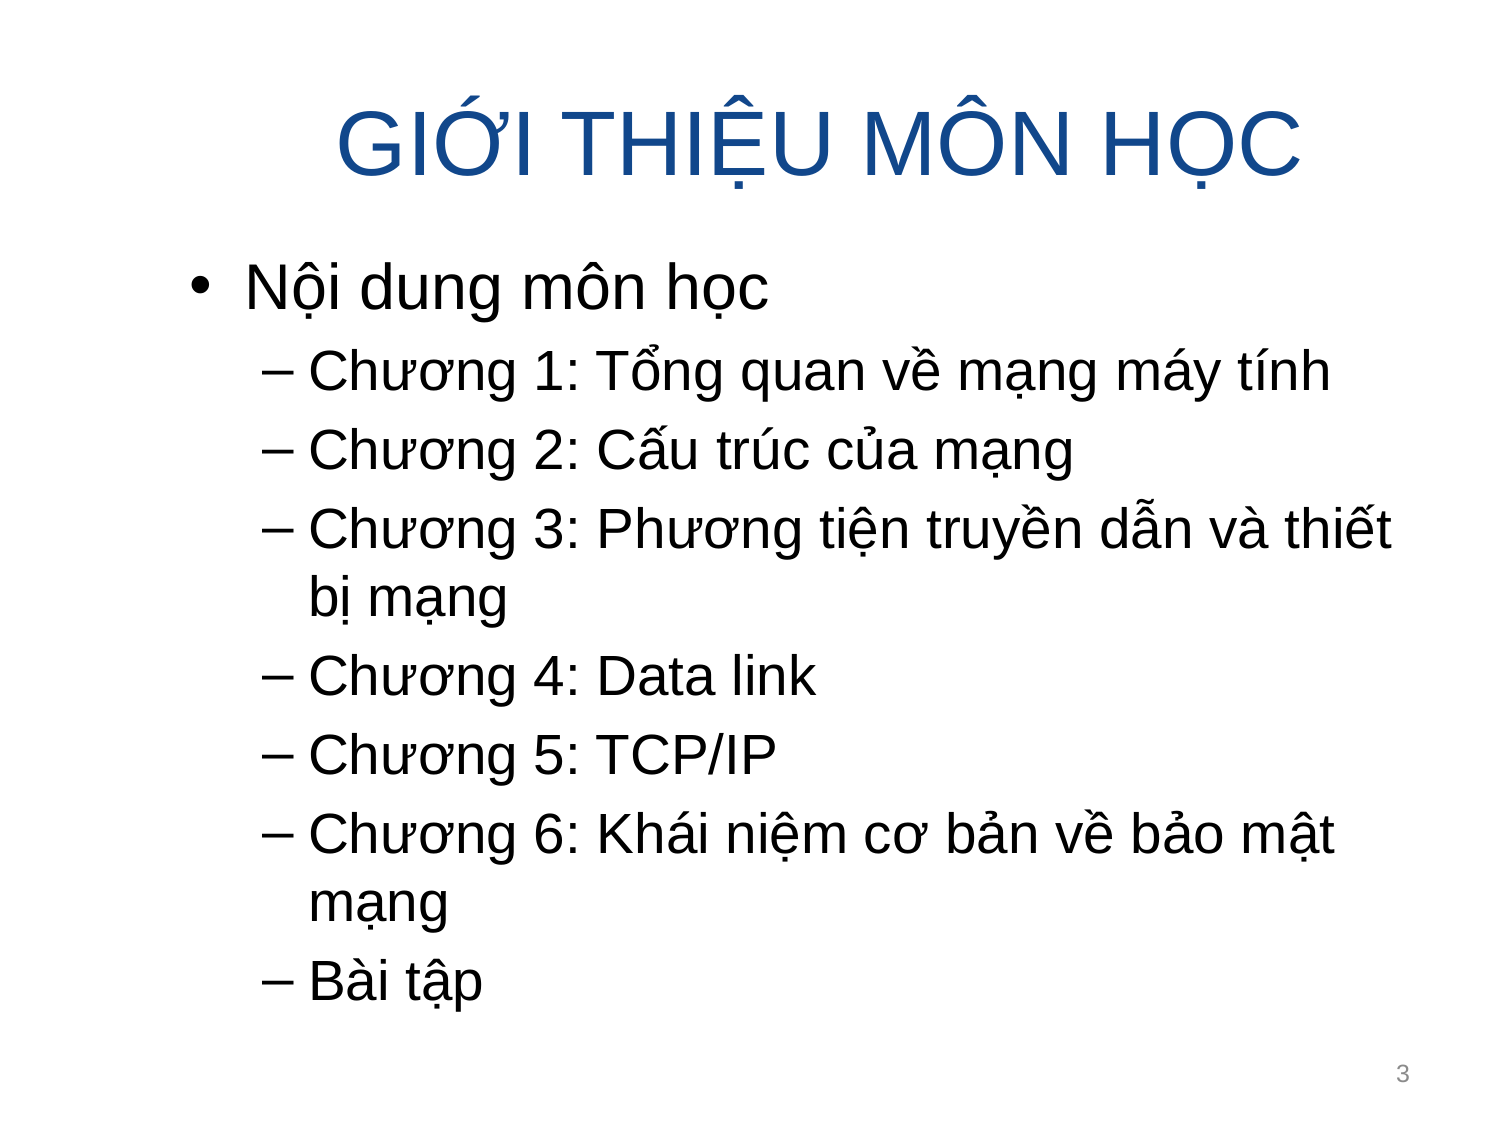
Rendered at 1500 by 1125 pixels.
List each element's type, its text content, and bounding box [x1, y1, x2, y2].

list Nội dung môn học Chương 1: Tổng quan về mạng máy tính Chương 2: Cấu trúc của mạng Chương 3: Phương tiện truyền dẫn và thiết bị mạng Chương 4: Data link Chương 5: TCP/IP Chương 6: Khái niệm cơ bản về bảo mật mạng Bài tập [174, 237, 1466, 1025]
slide_number 3 [1074, 1042, 1425, 1103]
title GIỚI THIỆU MÔN HỌC [174, 45, 1466, 233]
